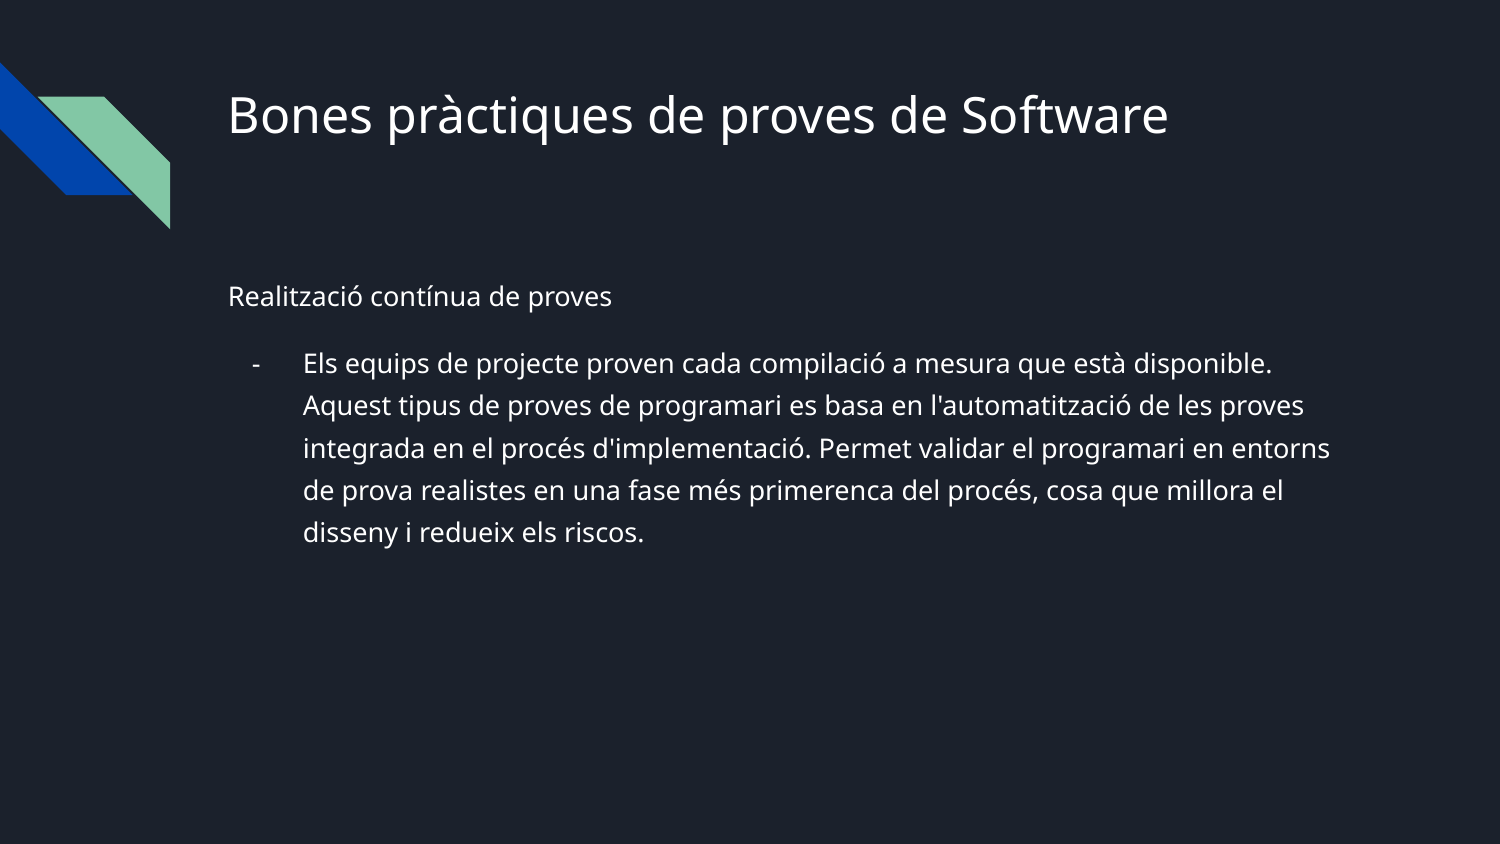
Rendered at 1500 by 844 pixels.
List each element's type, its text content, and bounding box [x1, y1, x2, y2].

list Realització contínua de proves Els equips de projecte proven cada compilació a mesura que està disponible. Aquest tipus de proves de programari es basa en l'automatització de les proves integrada en el procés d'implementació. Permet validar el programari en entorns de prova realistes en una fase més primerenca del procés, cosa que millora el disseny i redueix els riscos. [212, 257, 1368, 735]
title Bones pràctiques de proves de Software [212, 64, 1368, 215]
